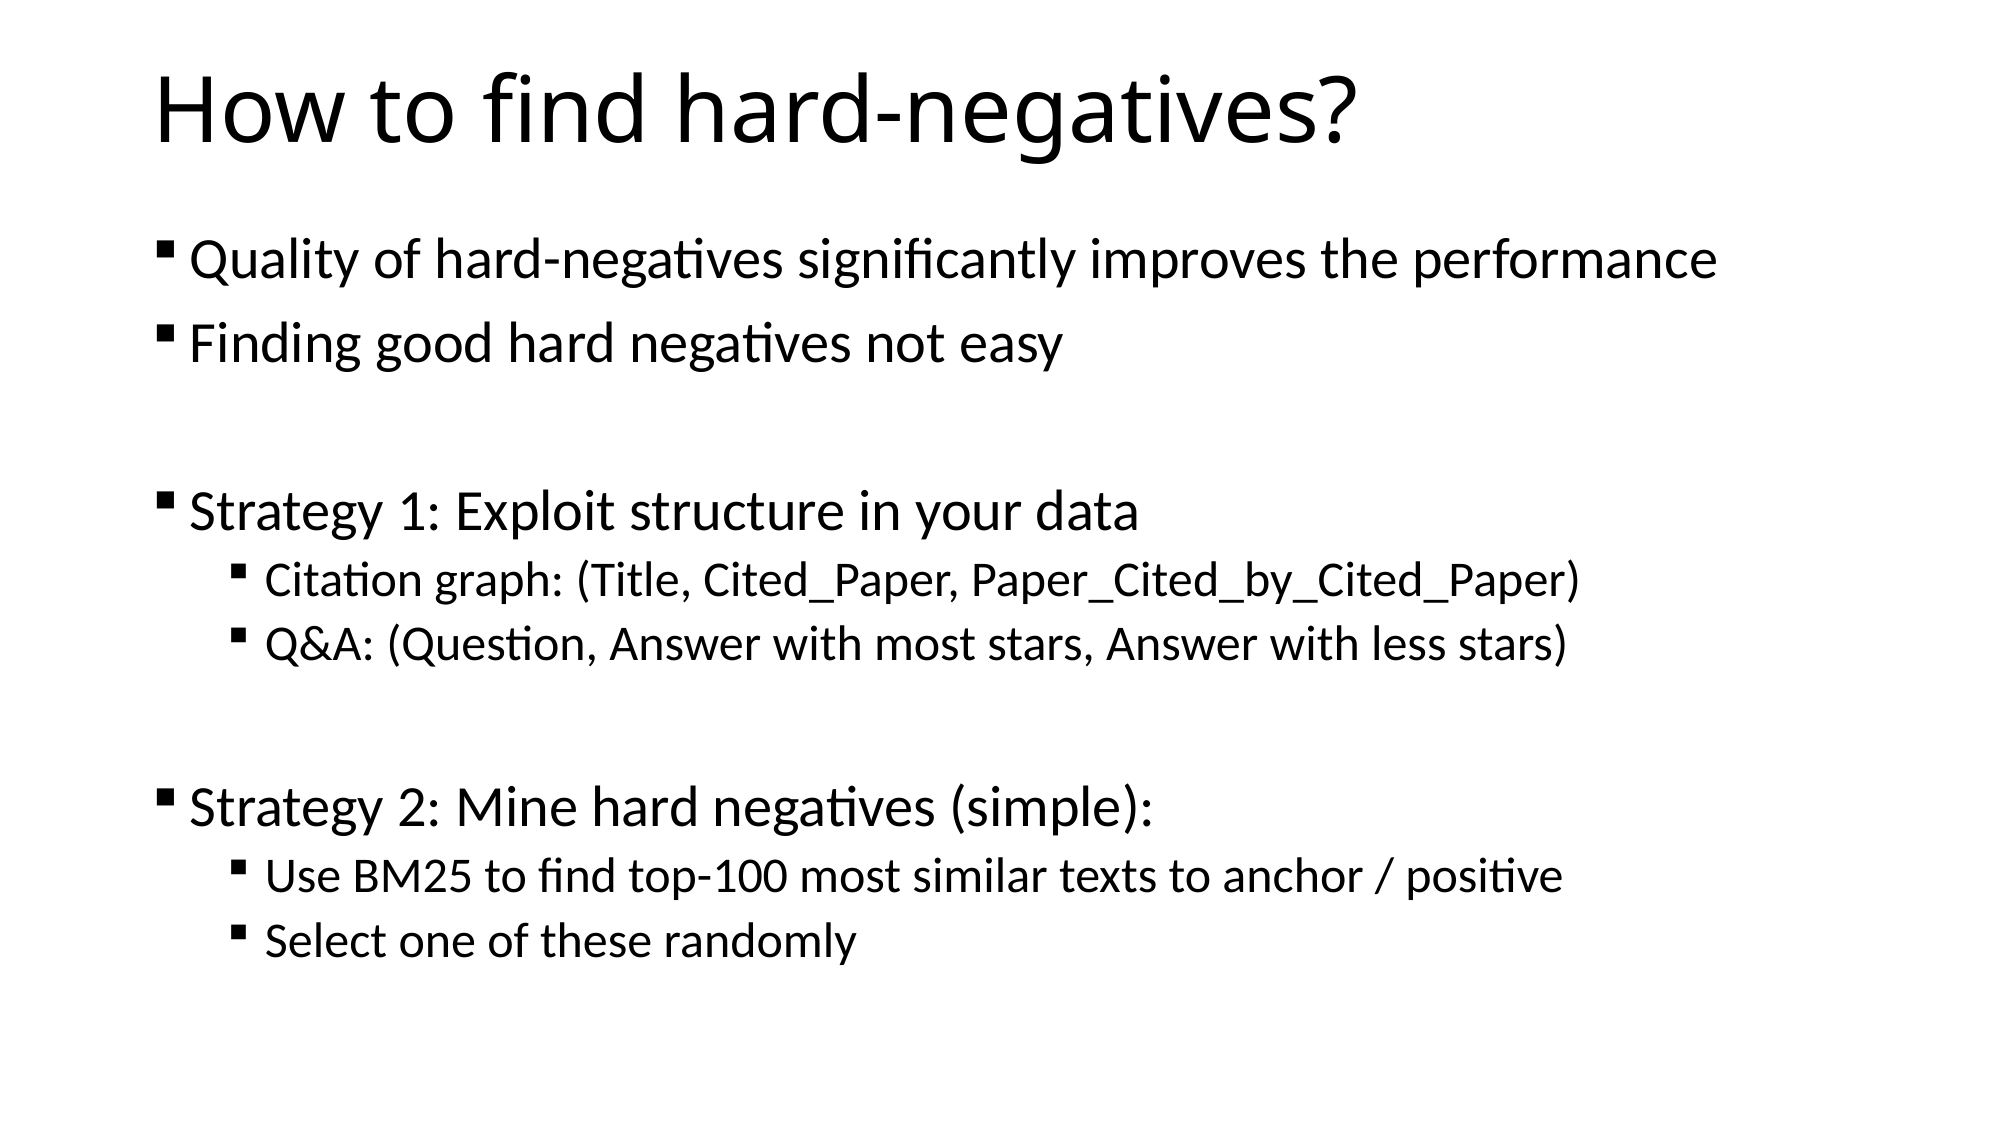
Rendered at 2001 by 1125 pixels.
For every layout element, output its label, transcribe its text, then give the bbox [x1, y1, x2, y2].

title How to find hard-negatives? [137, 3, 1863, 221]
list Quality of hard-negatives significantly improves the performance Finding good hard negatives not easy Strategy 1: Exploit structure in your data Citation graph: (Title, Cited_Paper, Paper_Cited_by_Cited_Paper) Q&A: (Question, Answer with most stars, Answer with less stars) Strategy 2: Mine hard negatives (simple): Use BM25 to find top-100 most similar texts to anchor / positive Select one of these randomly [137, 221, 1863, 1014]
